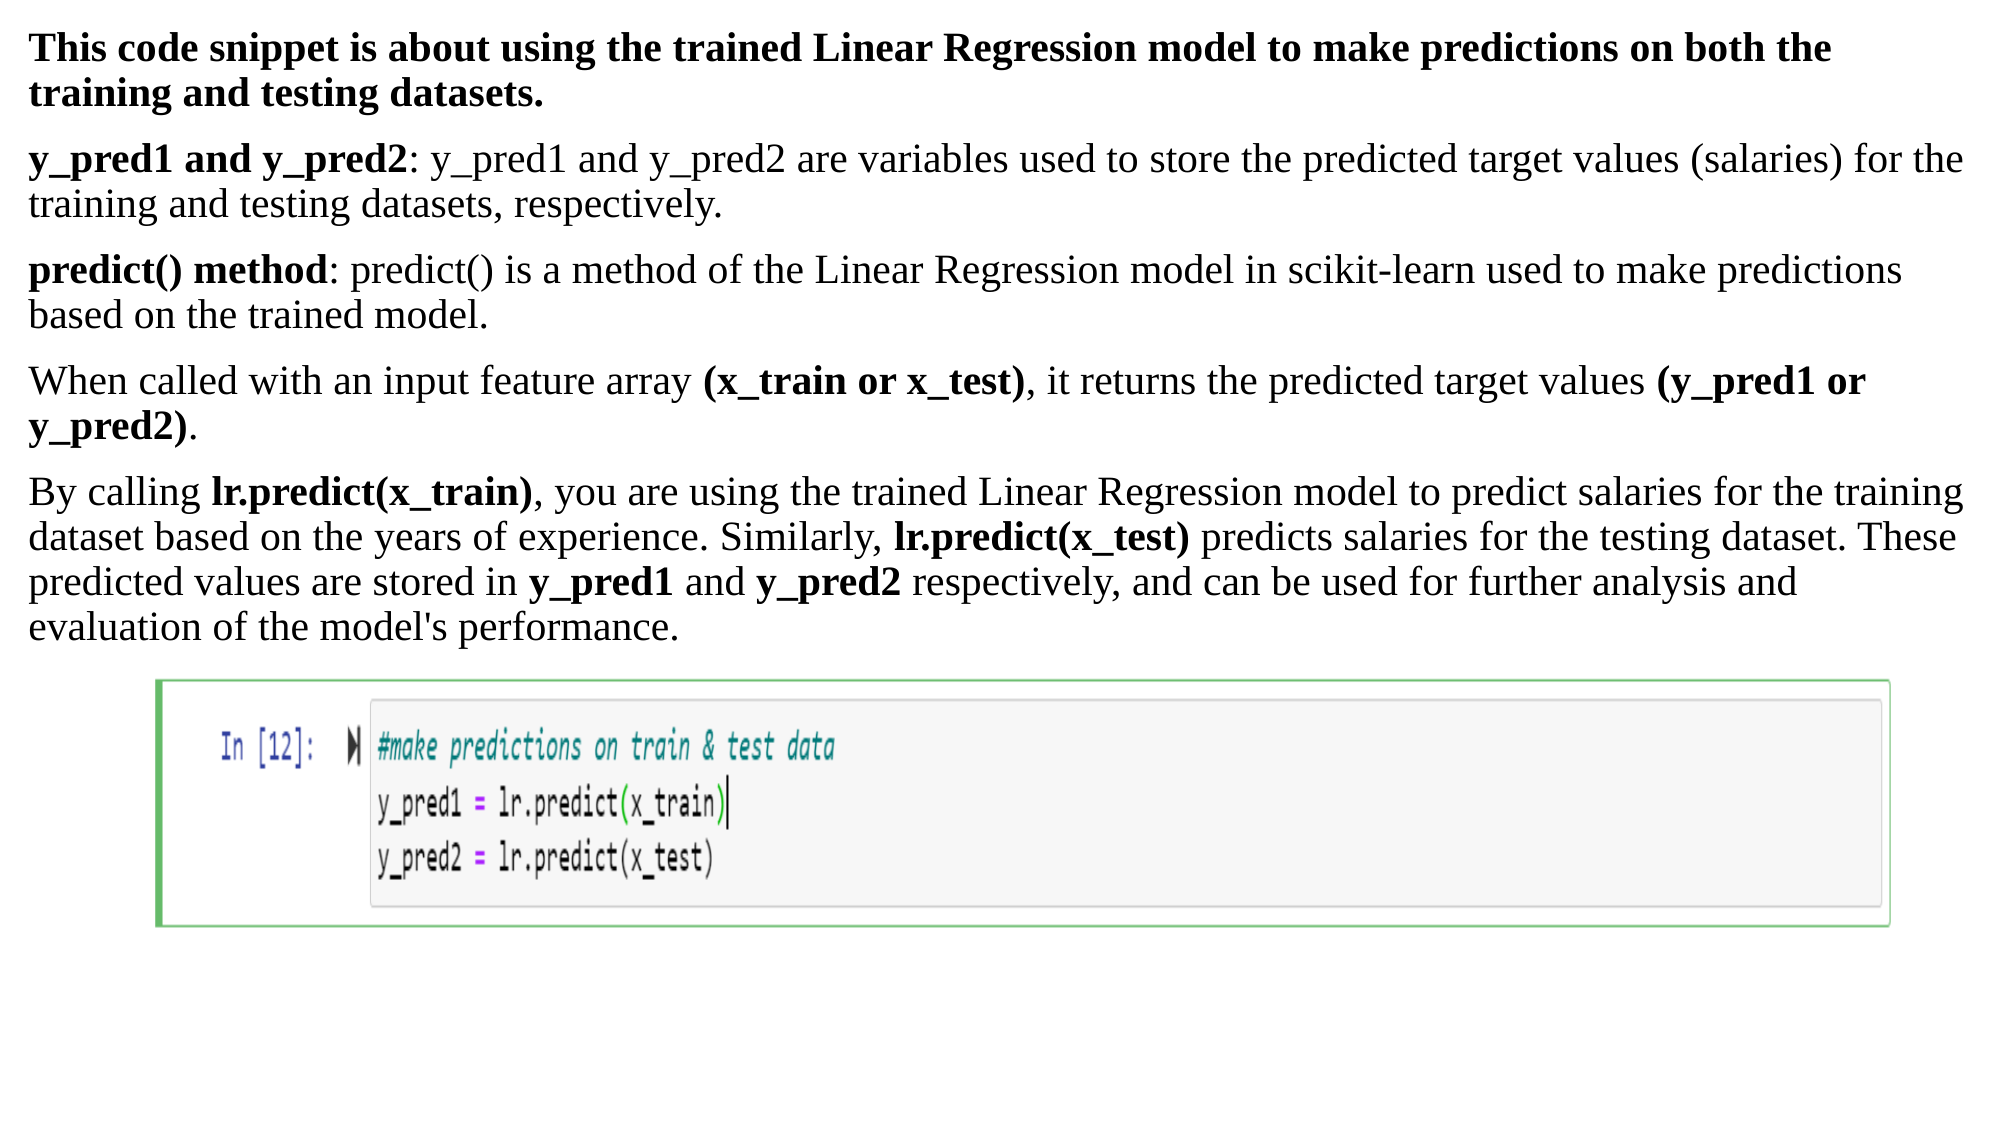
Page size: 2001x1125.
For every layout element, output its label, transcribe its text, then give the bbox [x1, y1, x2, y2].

picture [149, 669, 1901, 930]
list This code snippet is about using the trained Linear Regression model to make predictions on both the training and testing datasets. y_pred1 and y_pred2: y_pred1 and y_pred2 are variables used to store the predicted target values (salaries) for the training and testing datasets, respectively. predict() method: predict() is a method of the Linear Regression model in scikit-learn used to make predictions based on the trained model. When called with an input feature array (x_train or x_test), it returns the predicted target values (y_pred1 or y_pred2). By calling lr.predict(x_train), you are using the trained Linear Regression model to predict salaries for the training dataset based on the years of experience. Similarly, lr.predict(x_test) predicts salaries for the testing dataset. These predicted values are stored in y_pred1 and y_pred2 respectively, and can be used for further analysis and evaluation of the model's performance. [13, 18, 1982, 1114]
